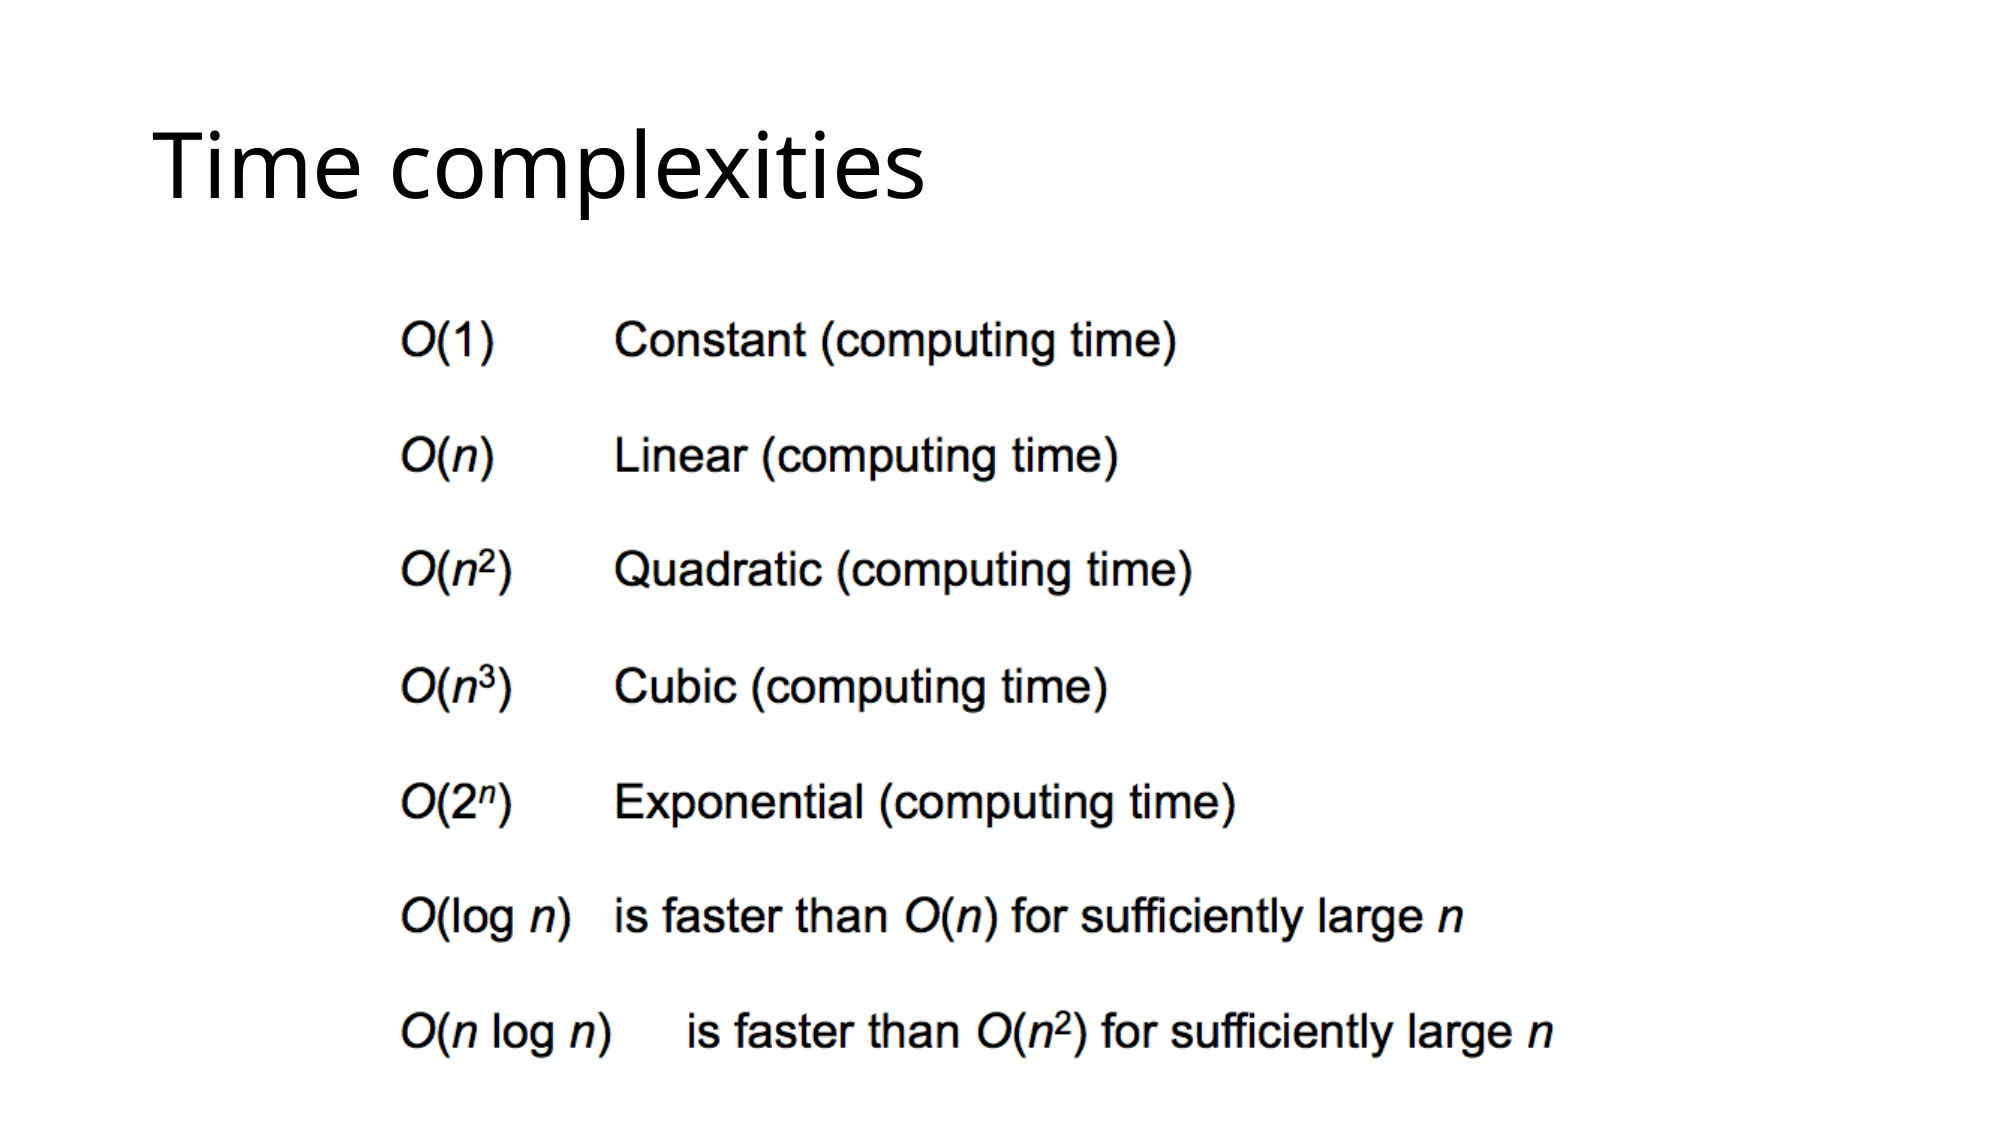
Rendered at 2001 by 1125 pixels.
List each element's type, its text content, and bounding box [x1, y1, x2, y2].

title Time complexities [137, 59, 1863, 278]
picture [378, 298, 1647, 1072]
